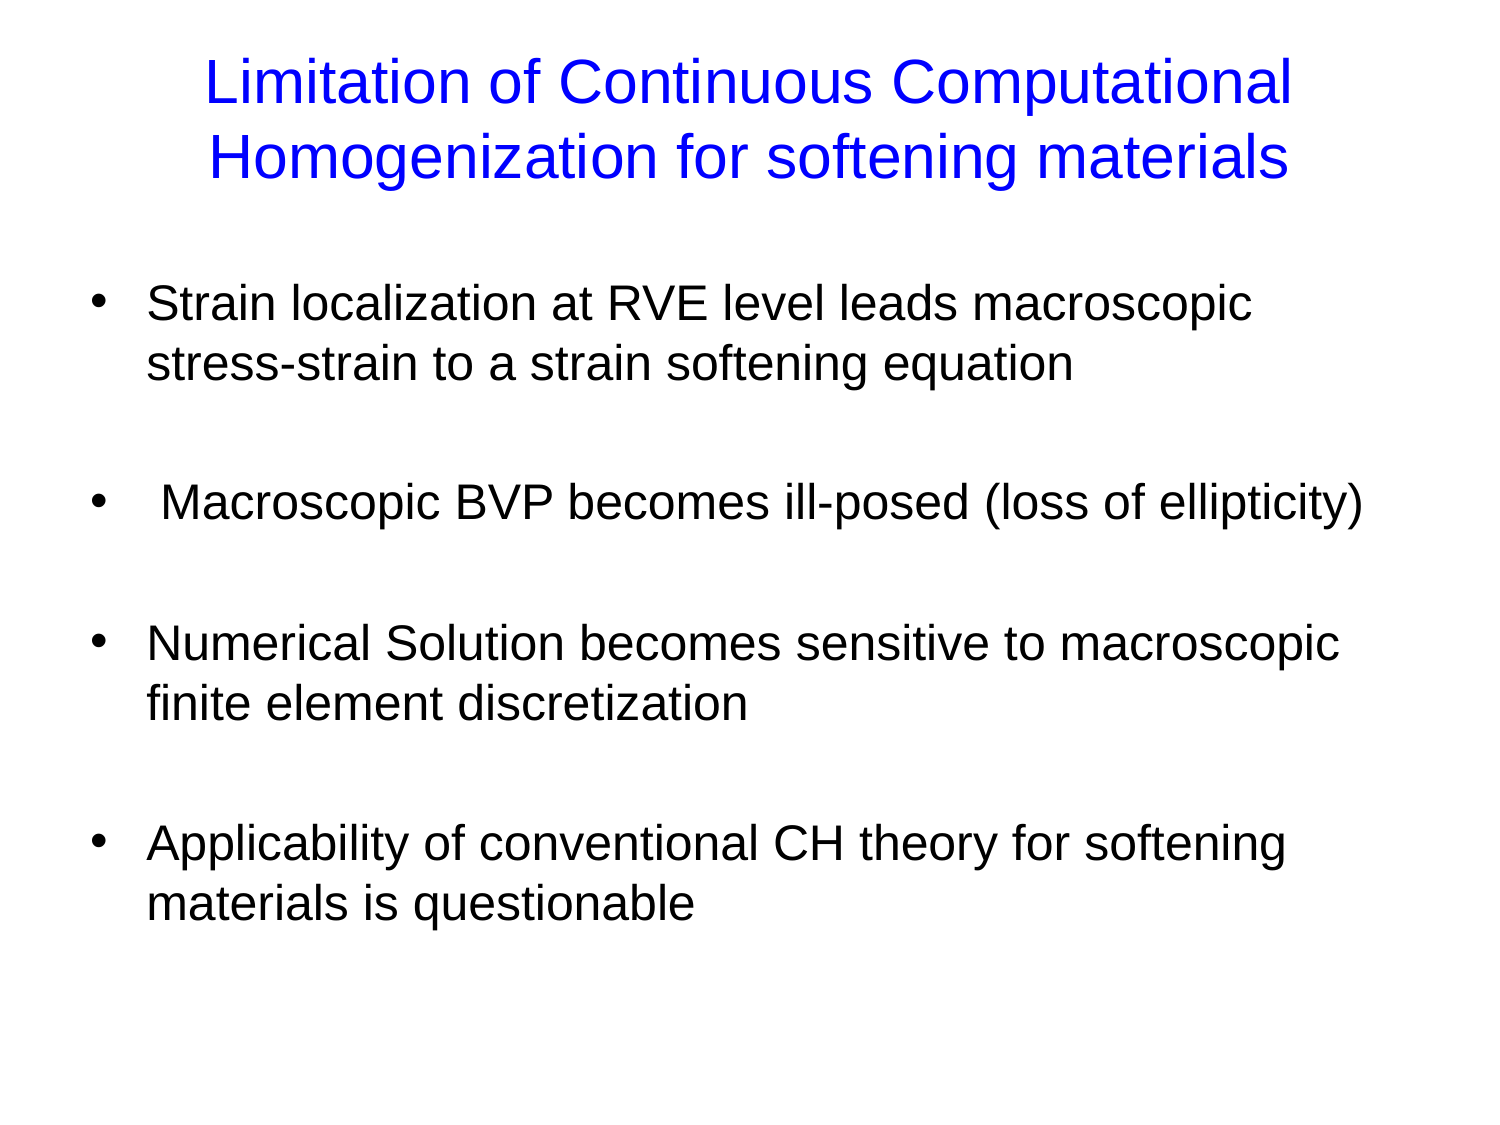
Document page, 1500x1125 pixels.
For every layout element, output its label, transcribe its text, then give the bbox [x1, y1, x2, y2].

list Strain localization at RVE level leads macroscopic stress-strain to a strain softening equation Macroscopic BVP becomes ill-posed (loss of ellipticity) Numerical Solution becomes sensitive to macroscopic finite element discretization Applicability of conventional CH theory for softening materials is questionable [75, 262, 1425, 1005]
title Limitation of Continuous Computational Homogenization for softening materials [75, 22, 1425, 211]
